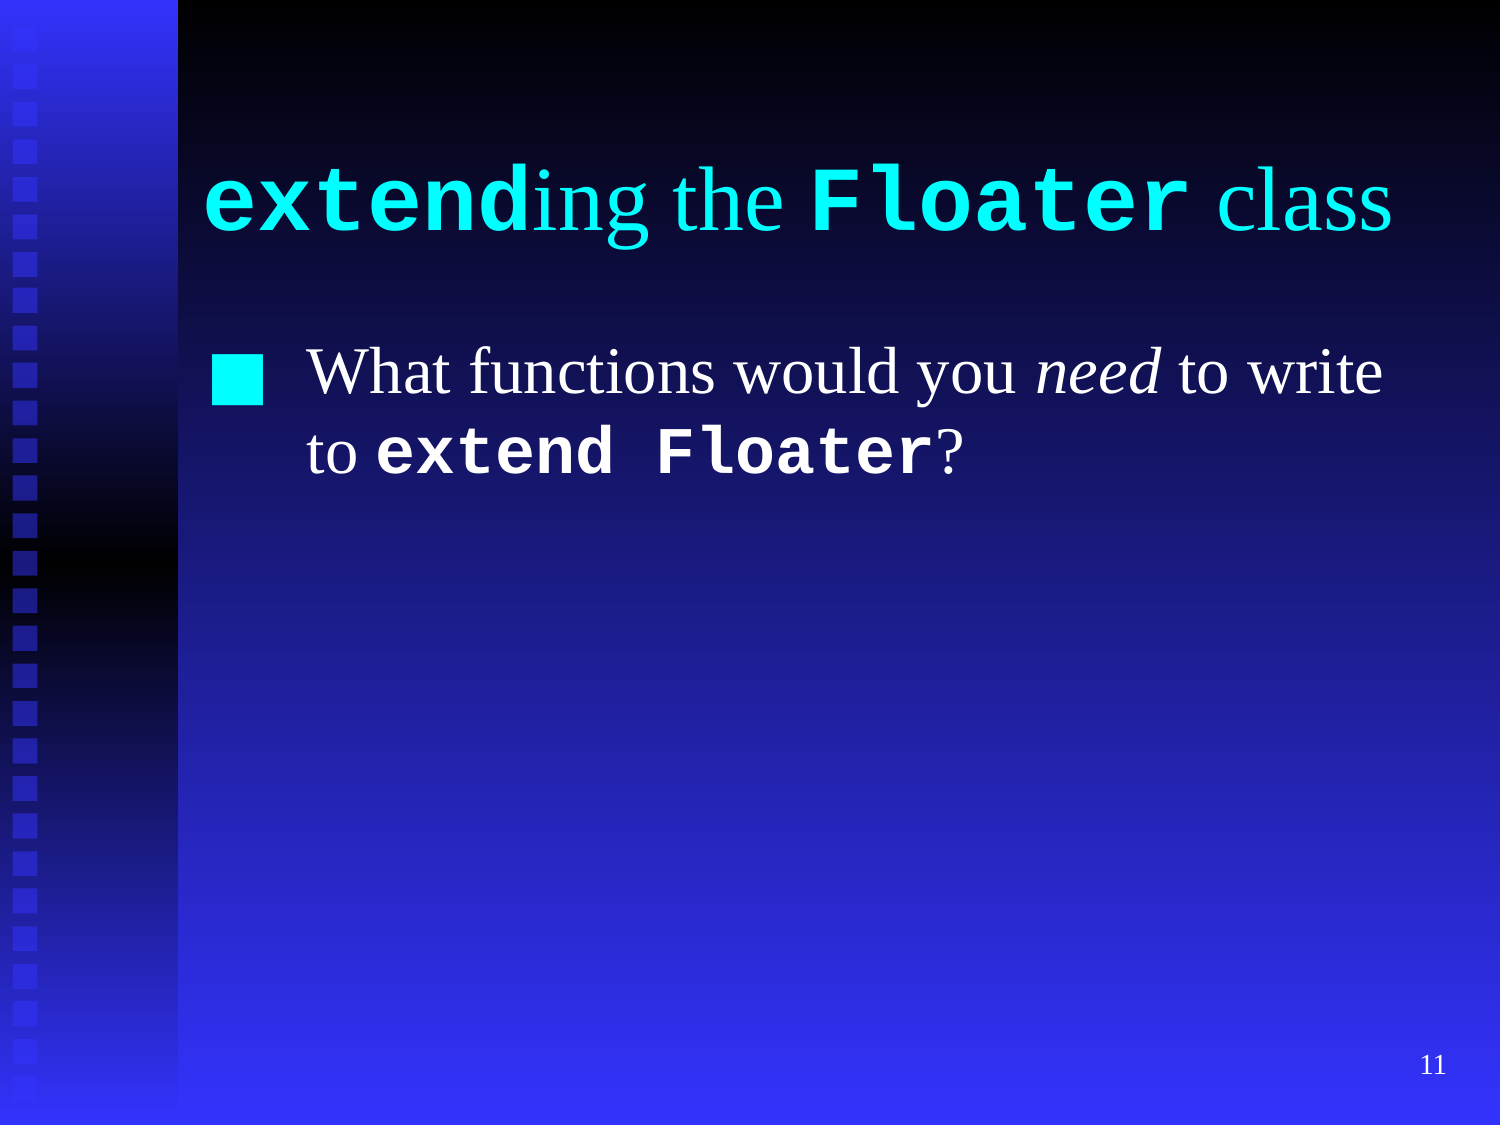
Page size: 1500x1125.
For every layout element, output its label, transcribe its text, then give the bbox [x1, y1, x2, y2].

list What functions would you need to write to extend Floater? [191, 319, 1467, 995]
title extending the Floater class [187, 99, 1463, 288]
text_box ‹#› [1149, 1024, 1463, 1100]
